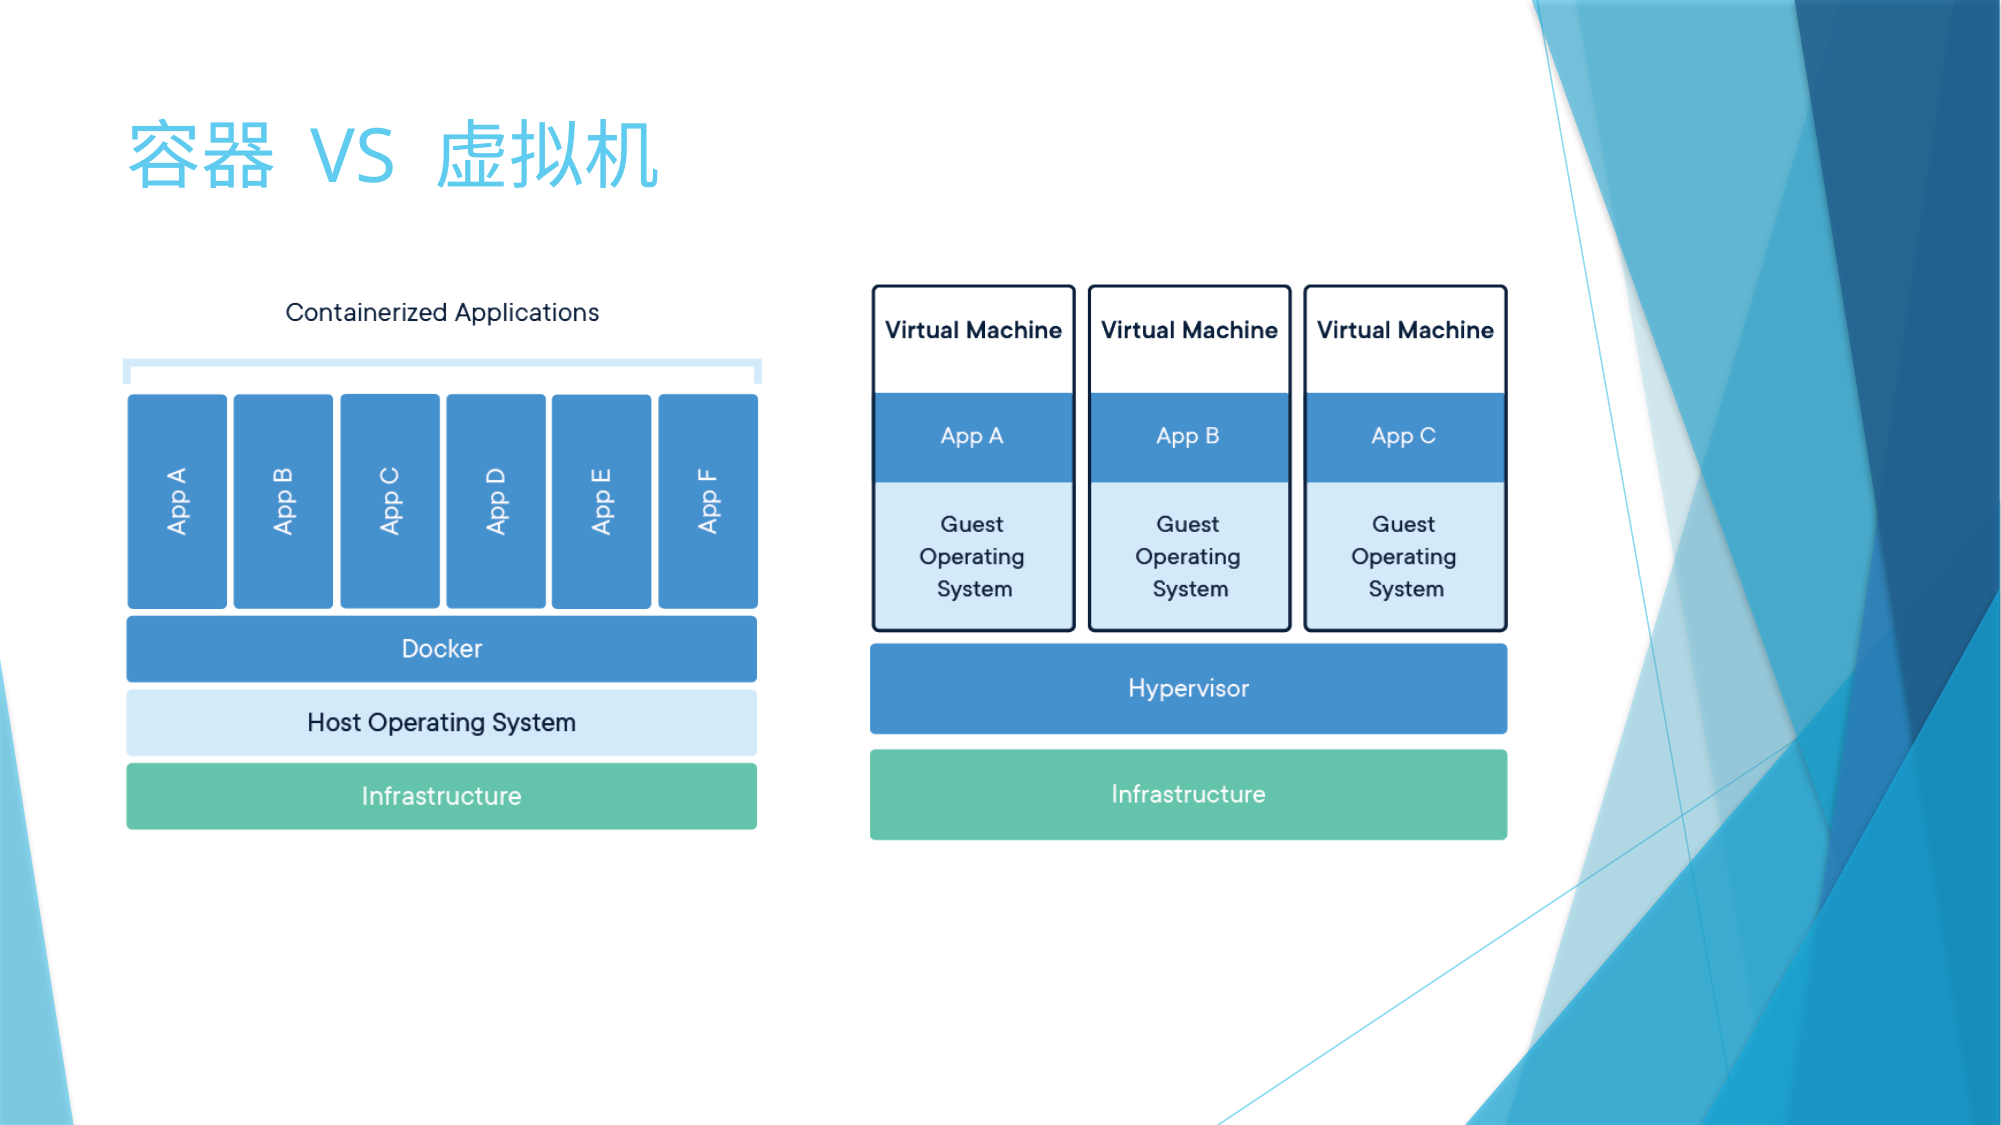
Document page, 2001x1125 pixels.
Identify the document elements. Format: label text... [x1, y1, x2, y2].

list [110, 273, 1522, 852]
title 容器 VS 虚拟机 [111, 99, 1522, 220]
